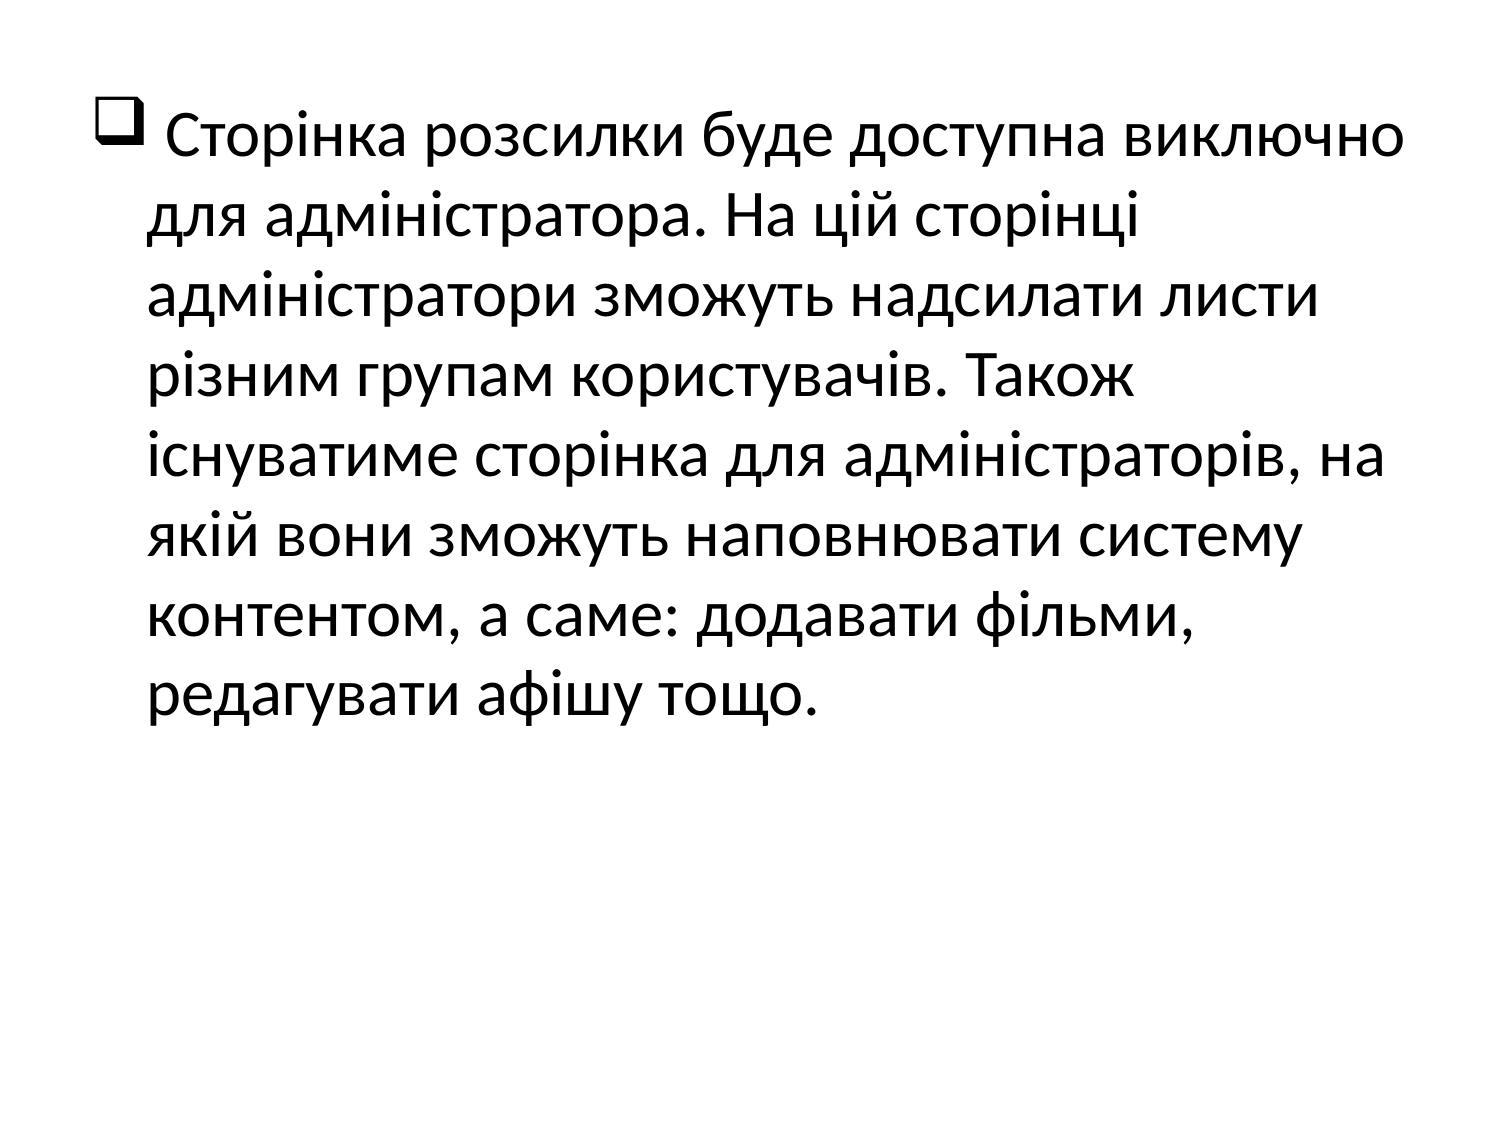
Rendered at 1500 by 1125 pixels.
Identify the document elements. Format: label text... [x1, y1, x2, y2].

list Сторінка розсилки буде доступна виключно для адміністратора. На цій сторінці адміністратори зможуть надсилати листи різним групам користувачів. Також існуватиме сторінка для адміністраторів, на якій вони зможуть наповнювати систему контентом, а саме: додавати фільми, редагувати афішу тощо. [75, 82, 1425, 1005]
